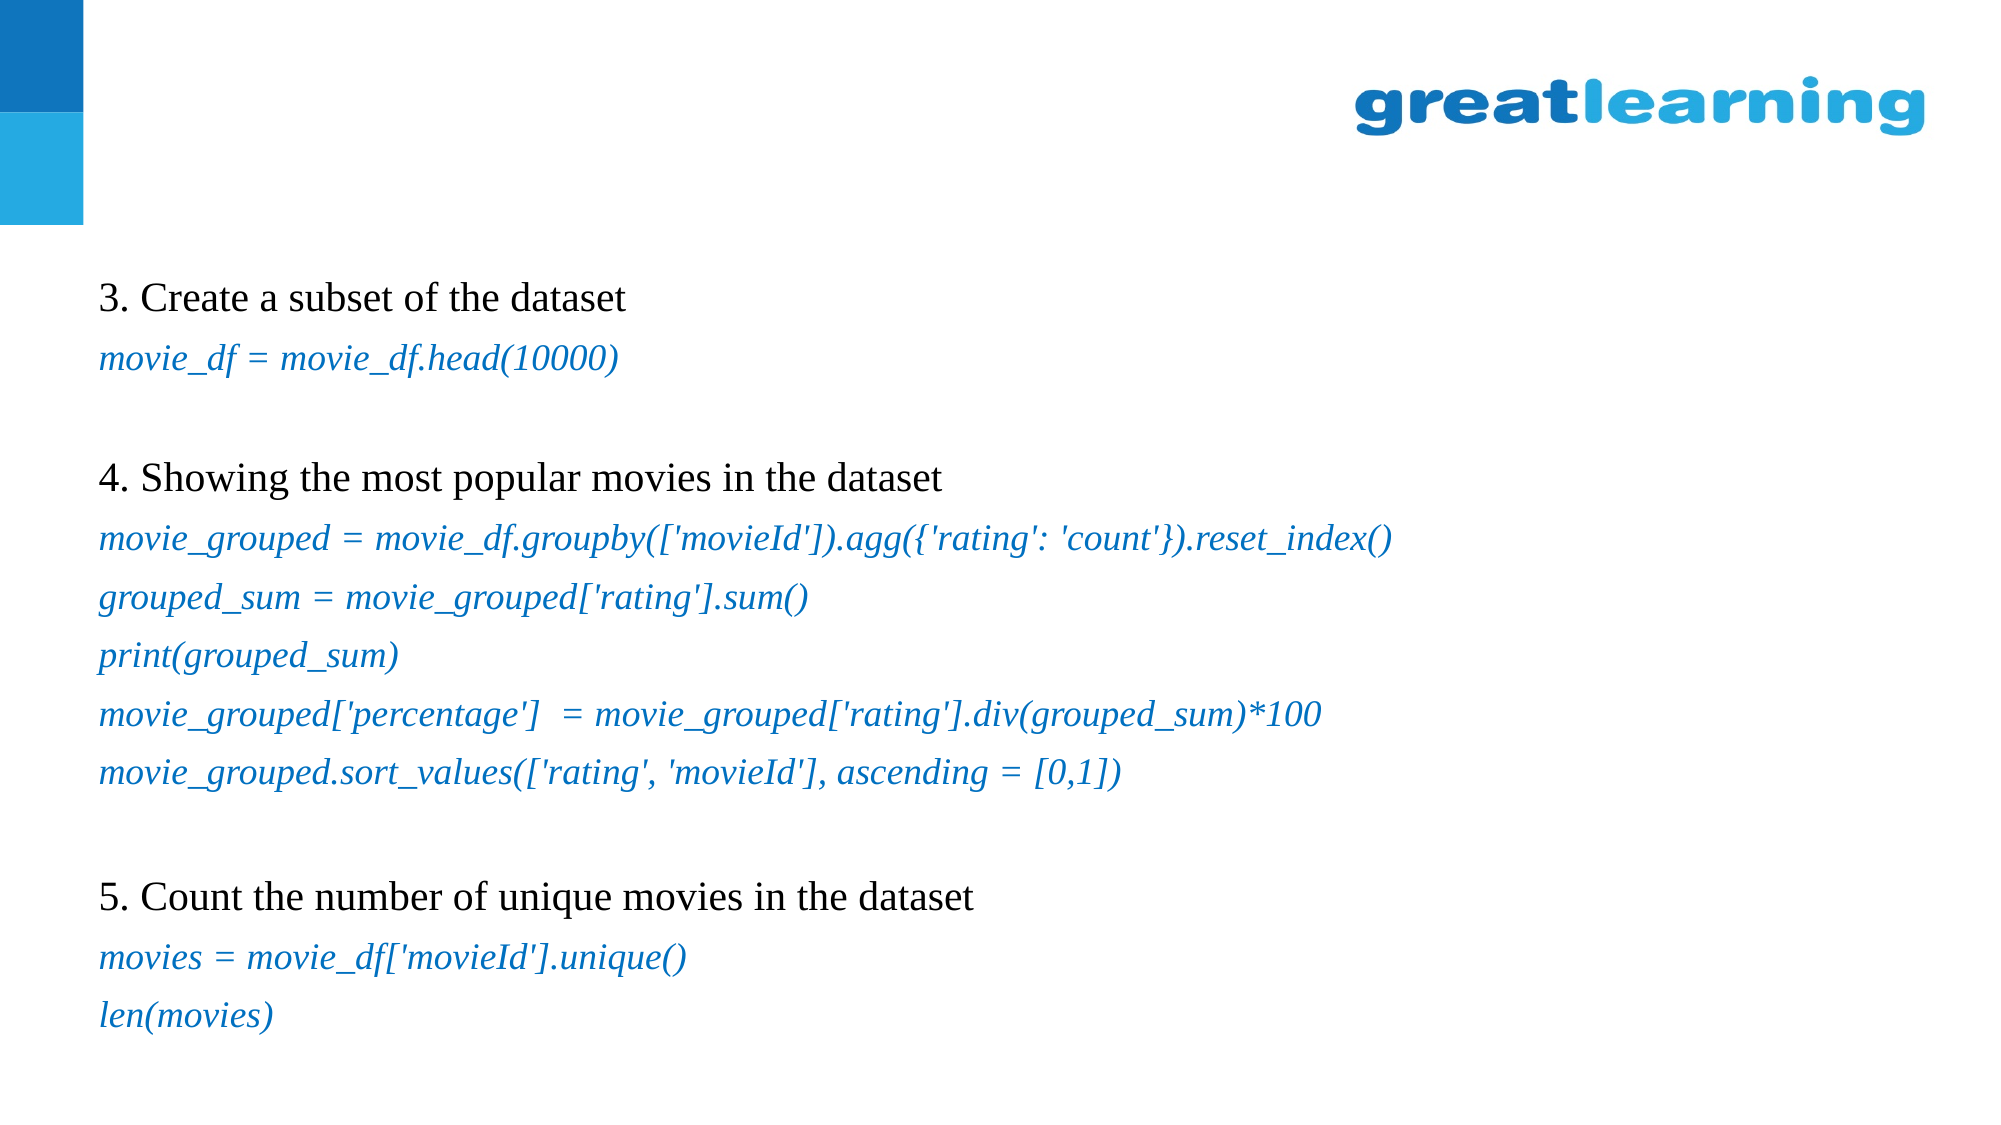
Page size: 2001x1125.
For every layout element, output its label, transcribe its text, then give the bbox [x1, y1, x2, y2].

picture [1344, 52, 1936, 145]
list 3. Create a subset of the dataset movie_df = movie_df.head(10000) 4. Showing the most popular movies in the dataset movie_grouped = movie_df.groupby(['movieId']).agg({'rating': 'count'}).reset_index() grouped_sum = movie_grouped['rating'].sum() print(grouped_sum) movie_grouped['percentage'] = movie_grouped['rating'].div(grouped_sum)*100 movie_grouped.sort_values(['rating', 'movieId'], ascending = [0,1]) 5. Count the number of unique movies in the dataset movies = movie_df['movieId'].unique() len(movies) [79, 262, 1900, 1068]
